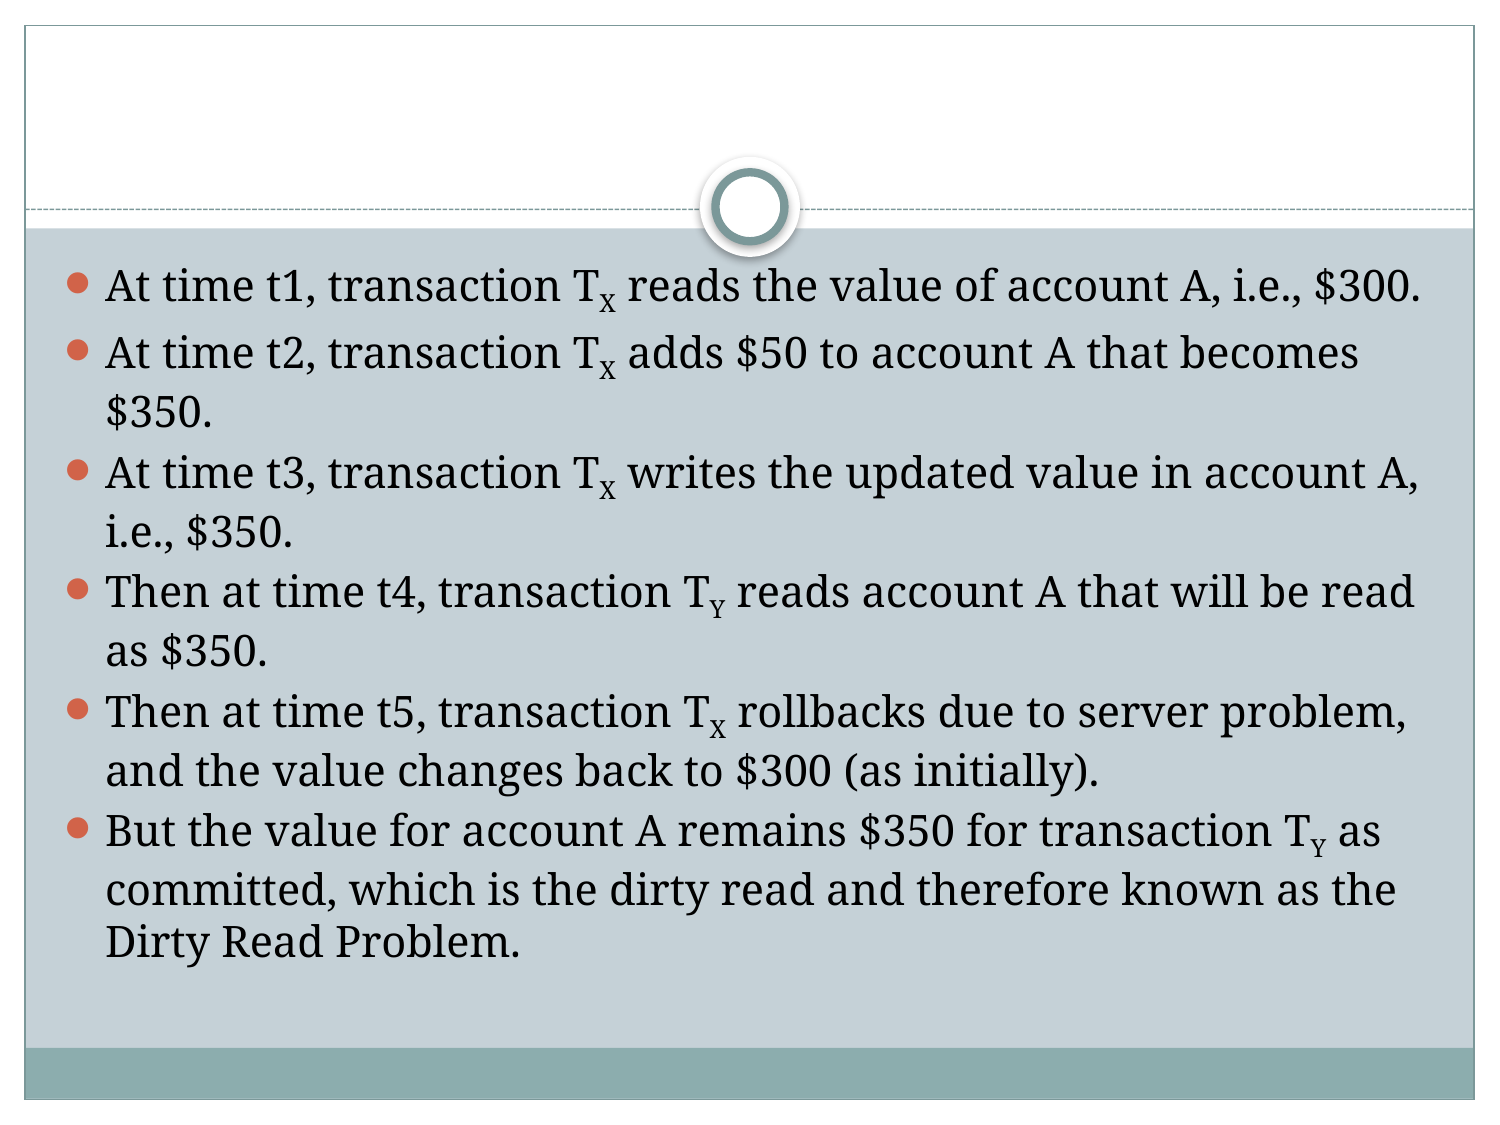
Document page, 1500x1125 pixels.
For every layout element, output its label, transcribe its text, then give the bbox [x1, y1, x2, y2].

list At time t1, transaction TX reads the value of account A, i.e., $300. At time t2, transaction TX adds $50 to account A that becomes $350. At time t3, transaction TX writes the updated value in account A, i.e., $350. Then at time t4, transaction TY reads account A that will be read as $350. Then at time t5, transaction TX rollbacks due to server problem, and the value changes back to $300 (as initially). But the value for account A remains $350 for transaction TY as committed, which is the dirty read and therefore known as the Dirty Read Problem. [49, 250, 1445, 1001]
